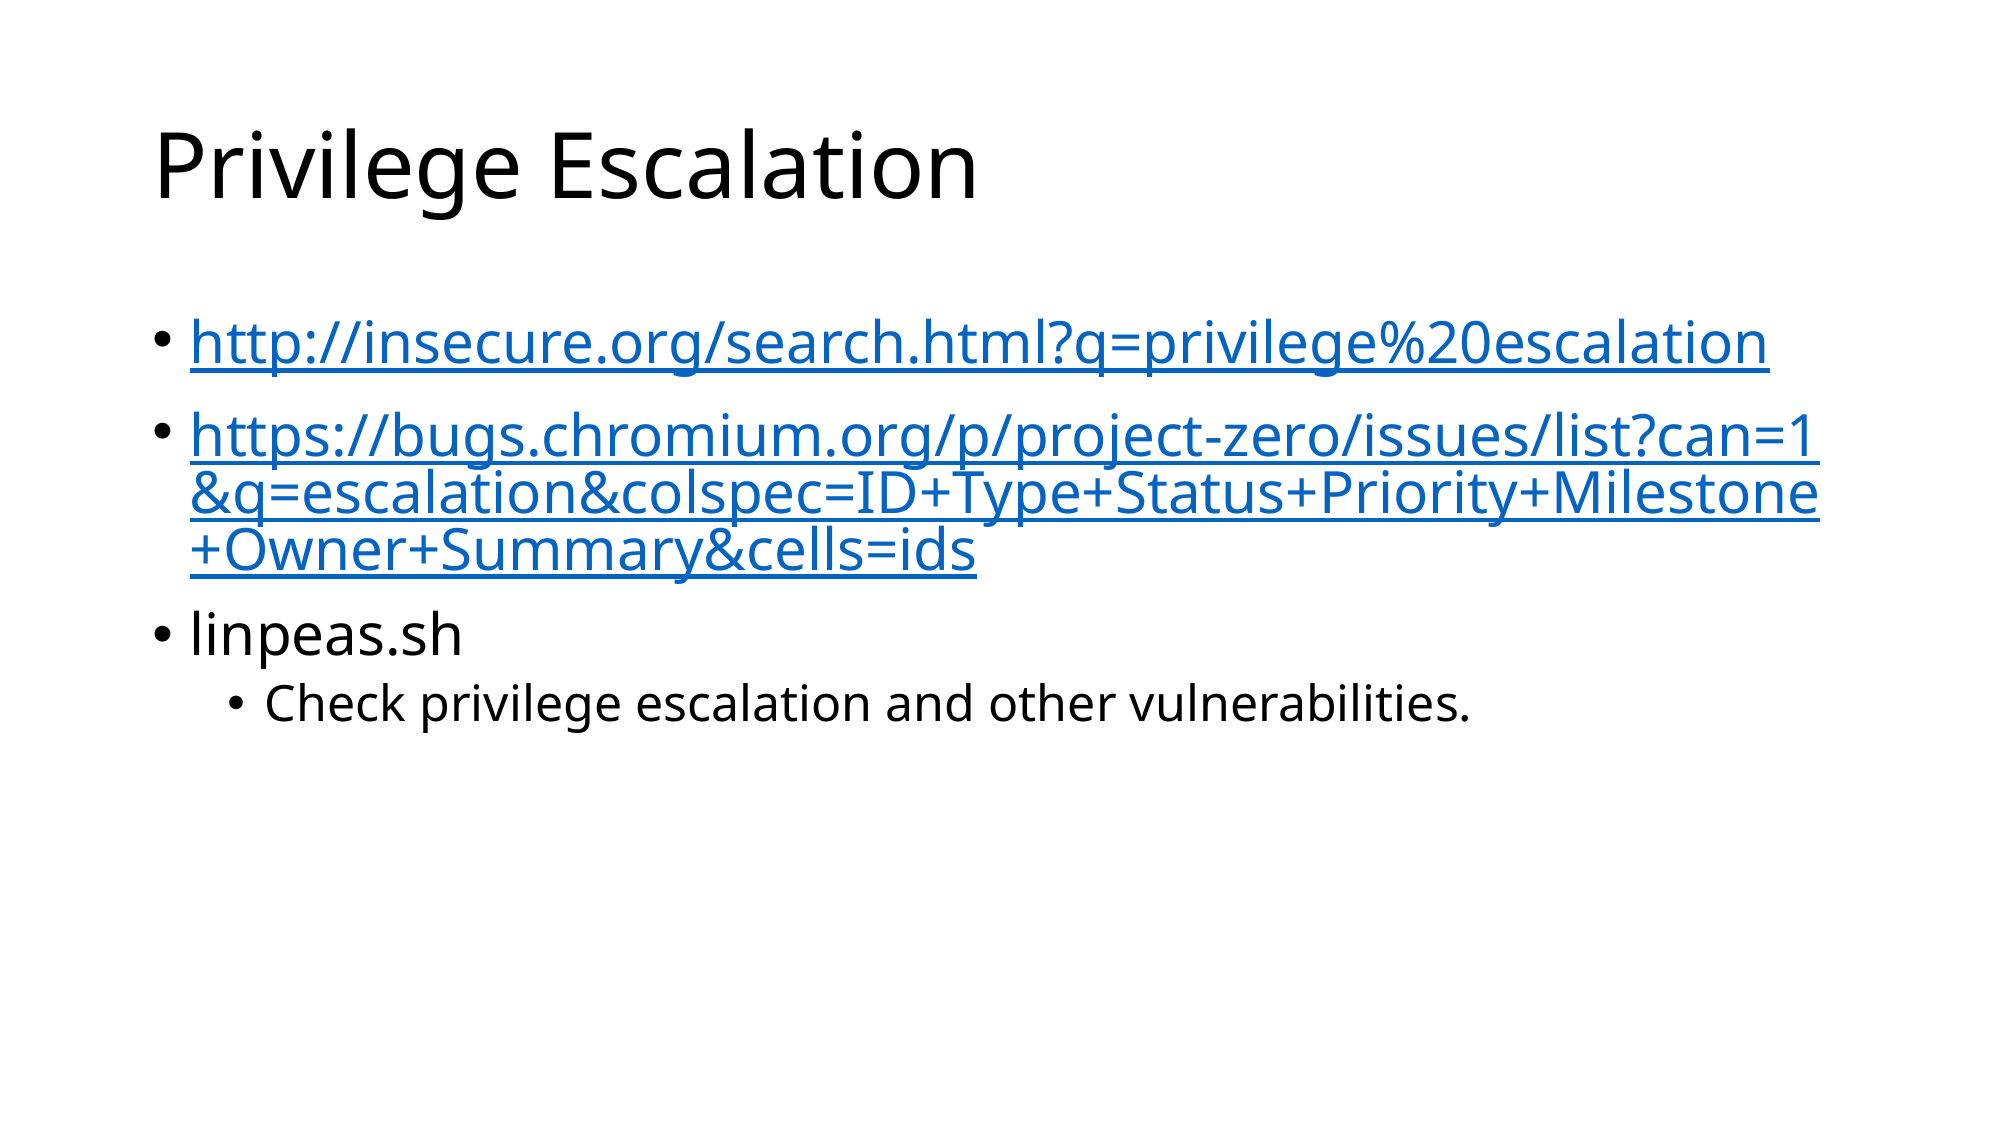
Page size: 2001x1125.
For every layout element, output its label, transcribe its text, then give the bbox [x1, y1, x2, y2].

list http://insecure.org/search.html?q=privilege%20escalation https://bugs.chromium.org/p/project-zero/issues/list?can=1&q=escalation&colspec=ID+Type+Status+Priority+Milestone+Owner+Summary&cells=ids linpeas.sh Check privilege escalation and other vulnerabilities. [137, 299, 1863, 1014]
title Privilege Escalation [137, 59, 1863, 278]
